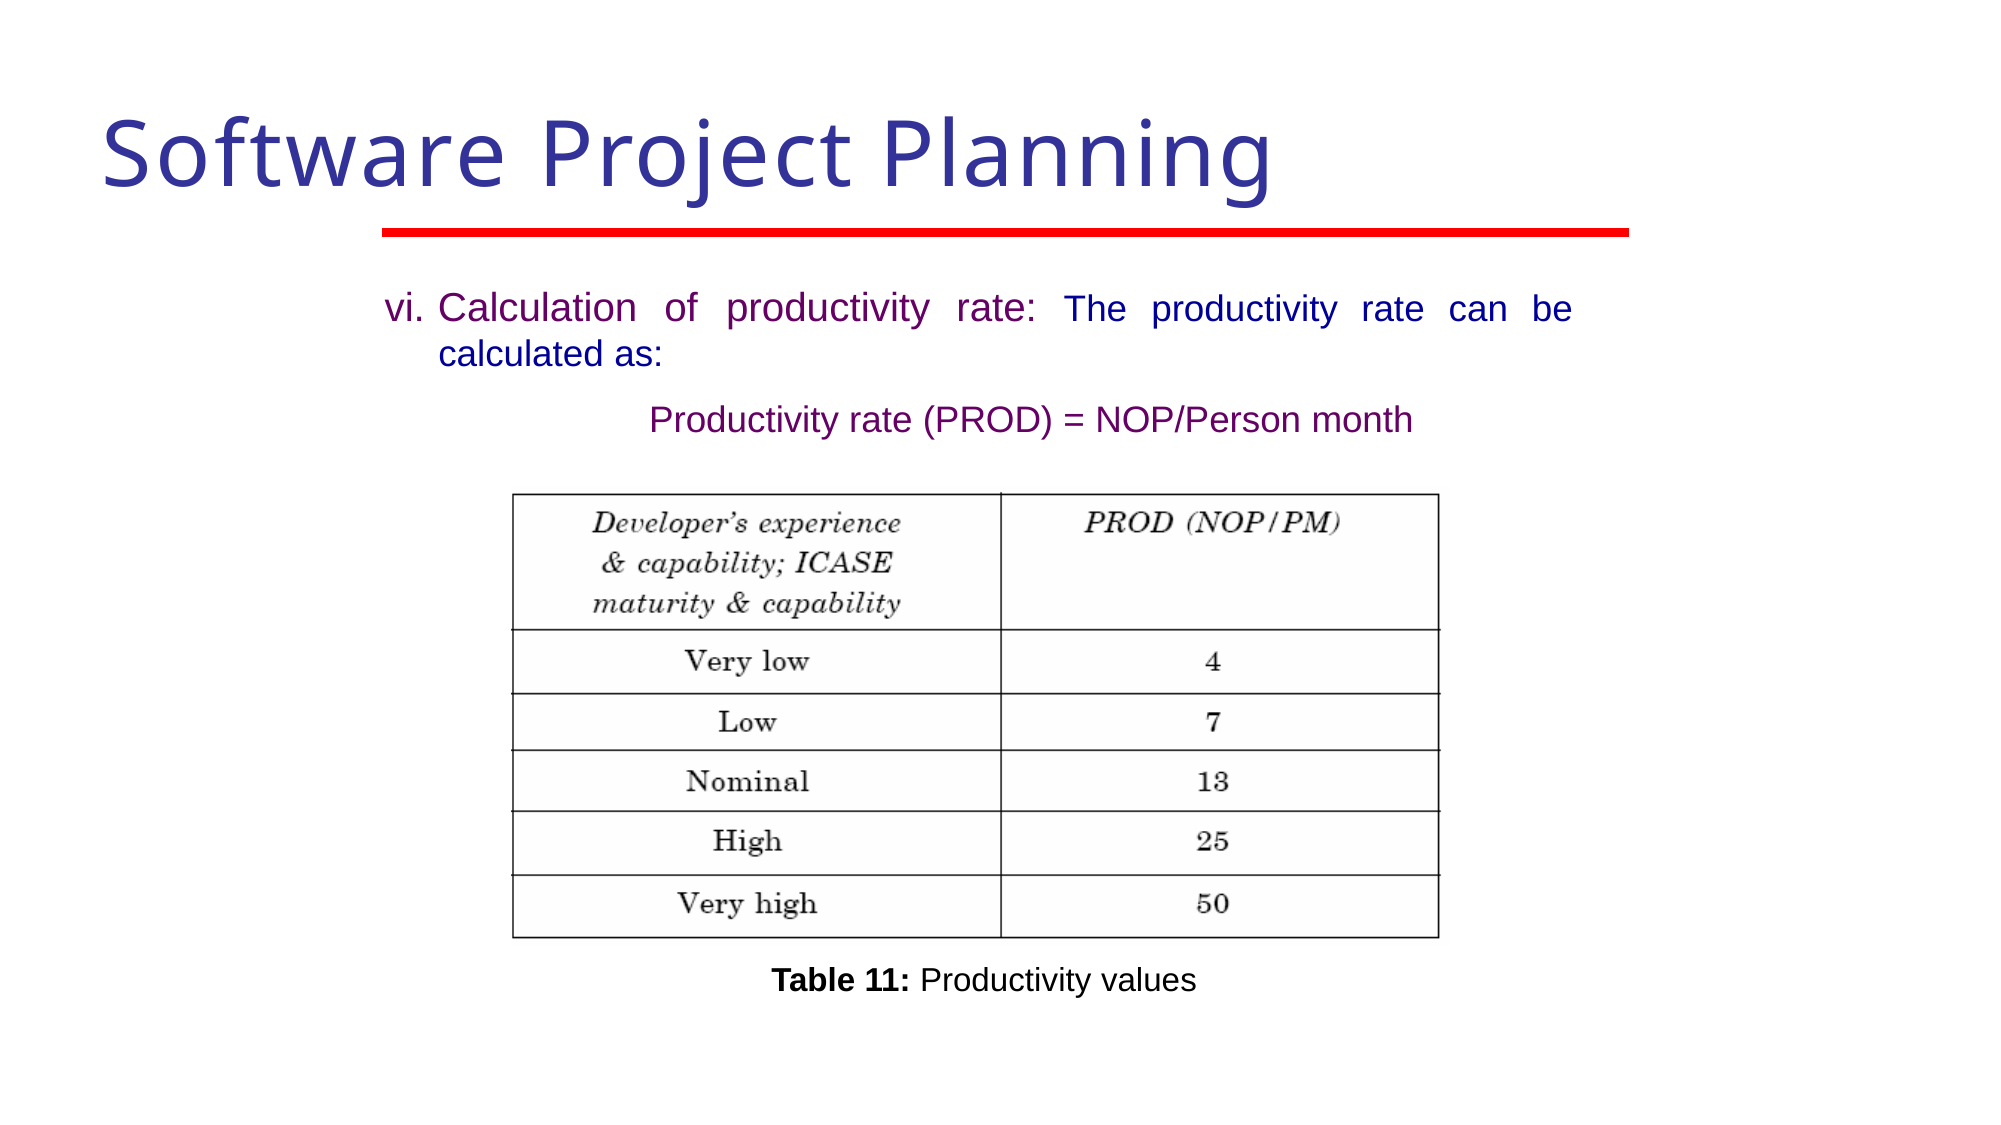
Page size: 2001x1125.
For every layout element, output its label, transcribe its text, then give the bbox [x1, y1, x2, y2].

text_box vi. Calculation calculated as: [382, 279, 666, 374]
text_box Table 11: Productivity values [769, 956, 1202, 999]
text_box of productivity rate: The productivity rate can be [666, 279, 1573, 330]
text_box Productivity rate (PROD) = NOP/Person month [647, 394, 1416, 440]
text_box [511, 485, 1450, 946]
title Software Project Planning [99, 54, 1347, 245]
